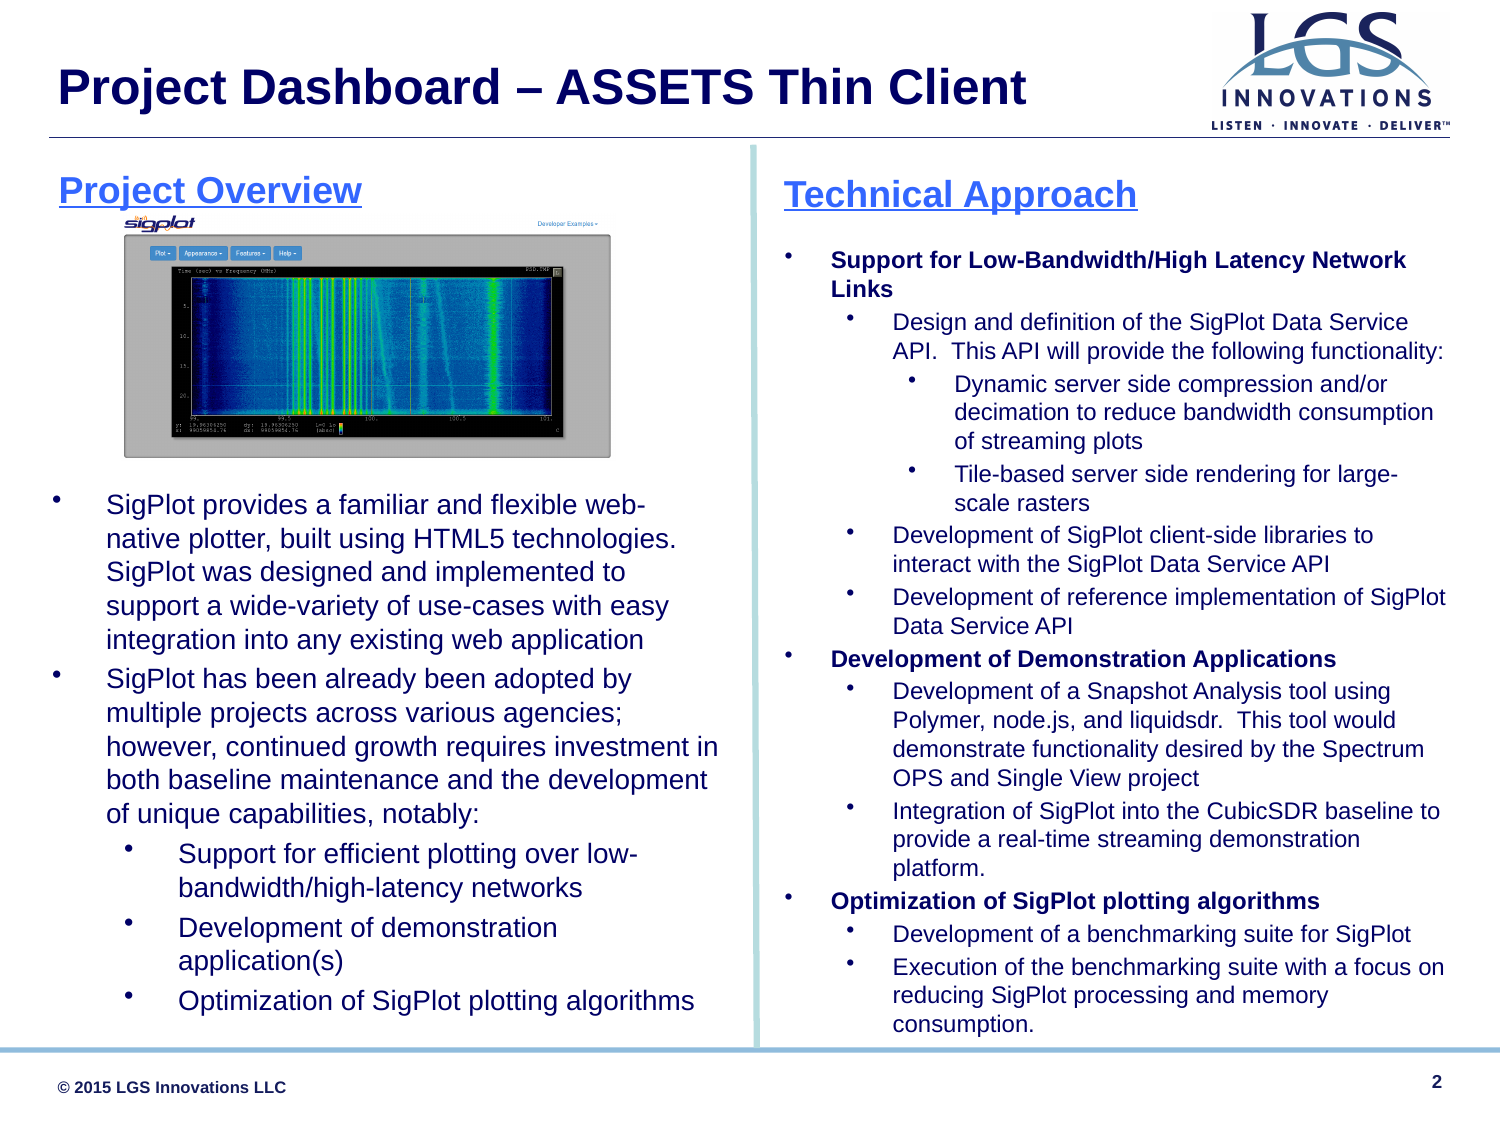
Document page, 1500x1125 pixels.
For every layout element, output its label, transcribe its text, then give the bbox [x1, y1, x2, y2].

list SigPlot provides a familiar and flexible web-native plotter, built using HTML5 technologies. SigPlot was designed and implemented to support a wide-variety of use-cases with easy integration into any existing web application SigPlot has been already been adopted by multiple projects across various agencies; however, continued growth requires investment in both baseline maintenance and the development of unique capabilities, notably: Support for efficient plotting over low-bandwidth/high-latency networks Development of demonstration application(s) Optimization of SigPlot plotting algorithms [44, 478, 729, 1031]
title Project Dashboard – ASSETS Thin Client [49, 44, 1401, 126]
picture [121, 213, 616, 462]
text_box Project Overview [51, 158, 371, 219]
text_box Technical Approach [776, 162, 1146, 222]
text_box Support for Low-Bandwidth/High Latency Network Links Design and definition of the SigPlot Data Service API. This API will provide the following functionality: Dynamic server side compression and/or decimation to reduce bandwidth consumption of streaming plots Tile-based server side rendering for large-scale rasters Development of SigPlot client-side libraries to interact with the SigPlot Data Service API Development of reference implementation of SigPlot Data Service API Development of Demonstration Applications Development of a Snapshot Analysis tool using Polymer, node.js, and liquidsdr. This tool would demonstrate functionality desired by the Spectrum OPS and Single View project Integration of SigPlot into the CubicSDR baseline to provide a real-time streaming demonstration platform. Optimization of SigPlot plotting algorithms Development of a benchmarking suite for SigPlot Execution of the benchmarking suite with a focus on reducing SigPlot processing and memory consumption. [777, 237, 1461, 1066]
slide_number 2 [1421, 1066, 1451, 1099]
picture [1212, 12, 1450, 130]
